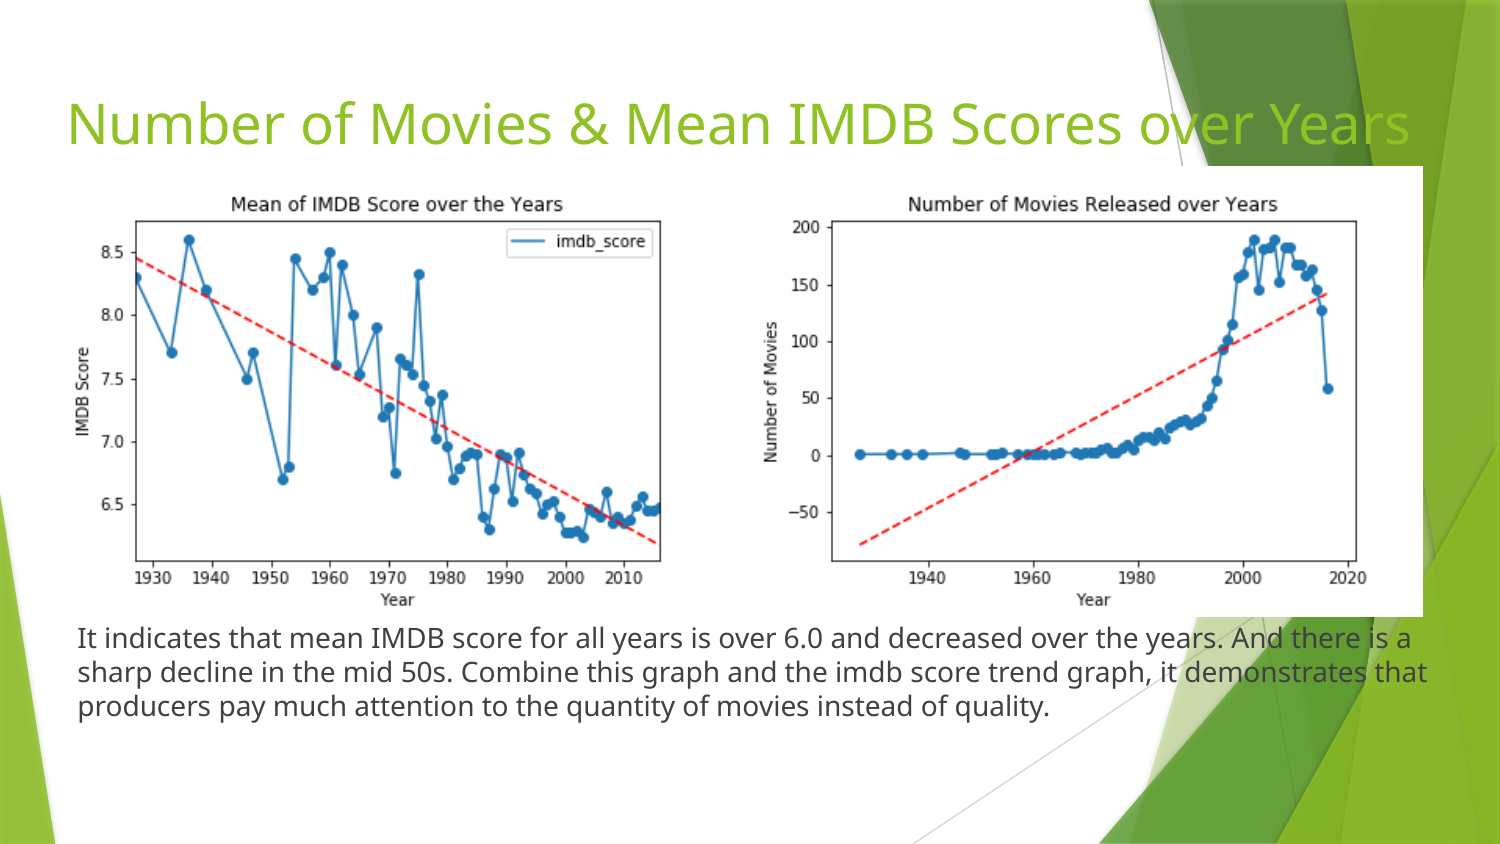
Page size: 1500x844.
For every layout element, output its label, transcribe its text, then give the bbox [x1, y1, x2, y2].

picture [50, 166, 727, 618]
picture [747, 166, 1424, 618]
title Number of Movies & Mean IMDB Scores over Years [51, 72, 1449, 167]
list It indicates that mean IMDB score for all years is over 6.0 and decreased over the years. And there is a sharp decline in the mid 50s. Combine this graph and the imdb score trend graph, it demonstrates that producers pay much attention to the quantity of movies instead of quality. [62, 605, 1461, 799]
